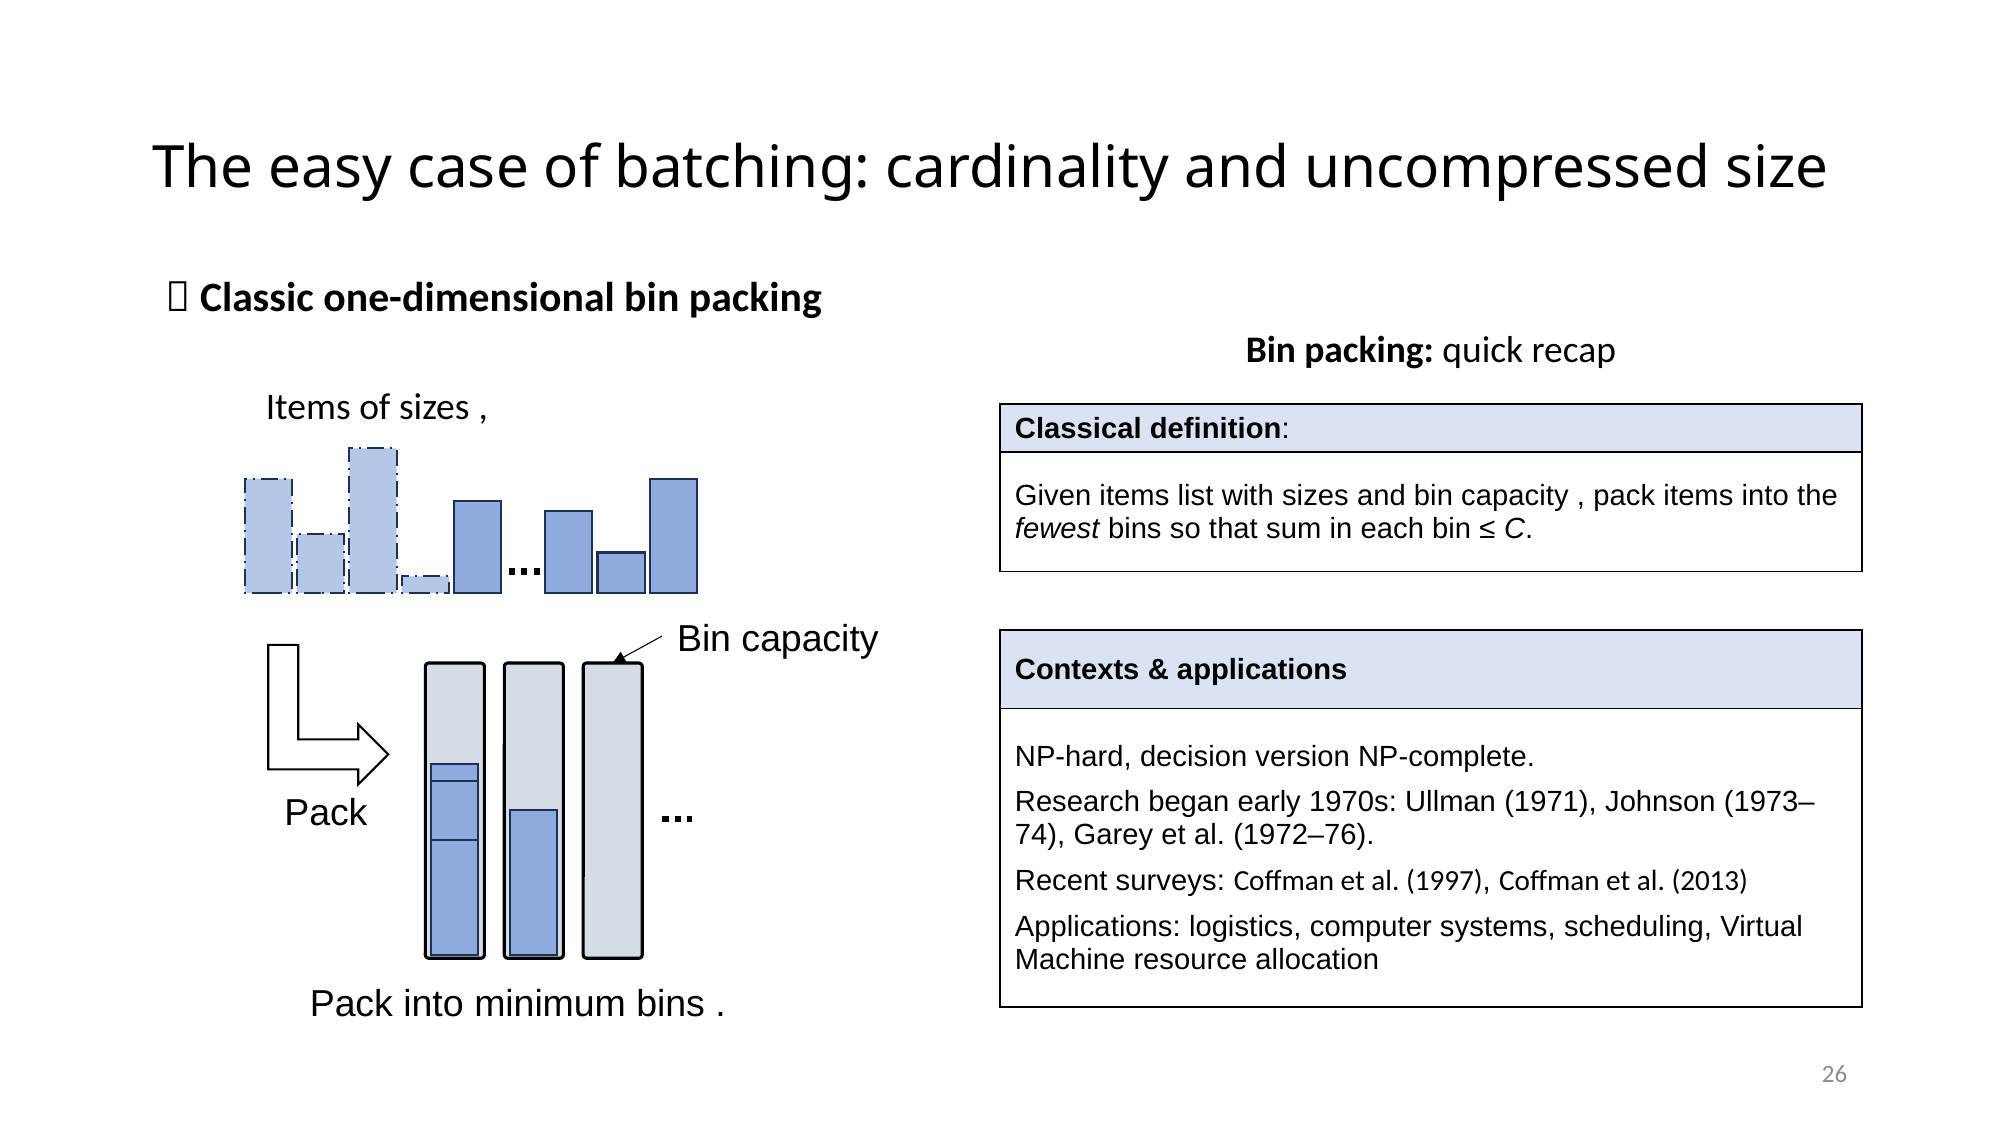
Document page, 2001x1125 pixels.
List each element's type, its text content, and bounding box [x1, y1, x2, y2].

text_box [612, 636, 663, 664]
table_header Contexts & applications [1001, 631, 1861, 708]
slide_number 26 [1412, 1042, 1863, 1103]
text_box  Classic one-dimensional bin packing [150, 262, 1244, 327]
title The easy case of batching: cardinality and uncompressed size [137, 59, 1863, 278]
text_box Bin packing: quick recap [930, 317, 1932, 378]
table_cell NP-hard, decision version NP-complete. Research began early 1970s: Ullman (1971), Johnson (1973–74), Garey et al. (1972–76). Recent surveys: Coffman et al. (1997), Coffman et al. (2013) Applications: logistics, computer systems, scheduling, Virtual Machine resource allocation [1001, 709, 1861, 1006]
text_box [244, 448, 698, 959]
